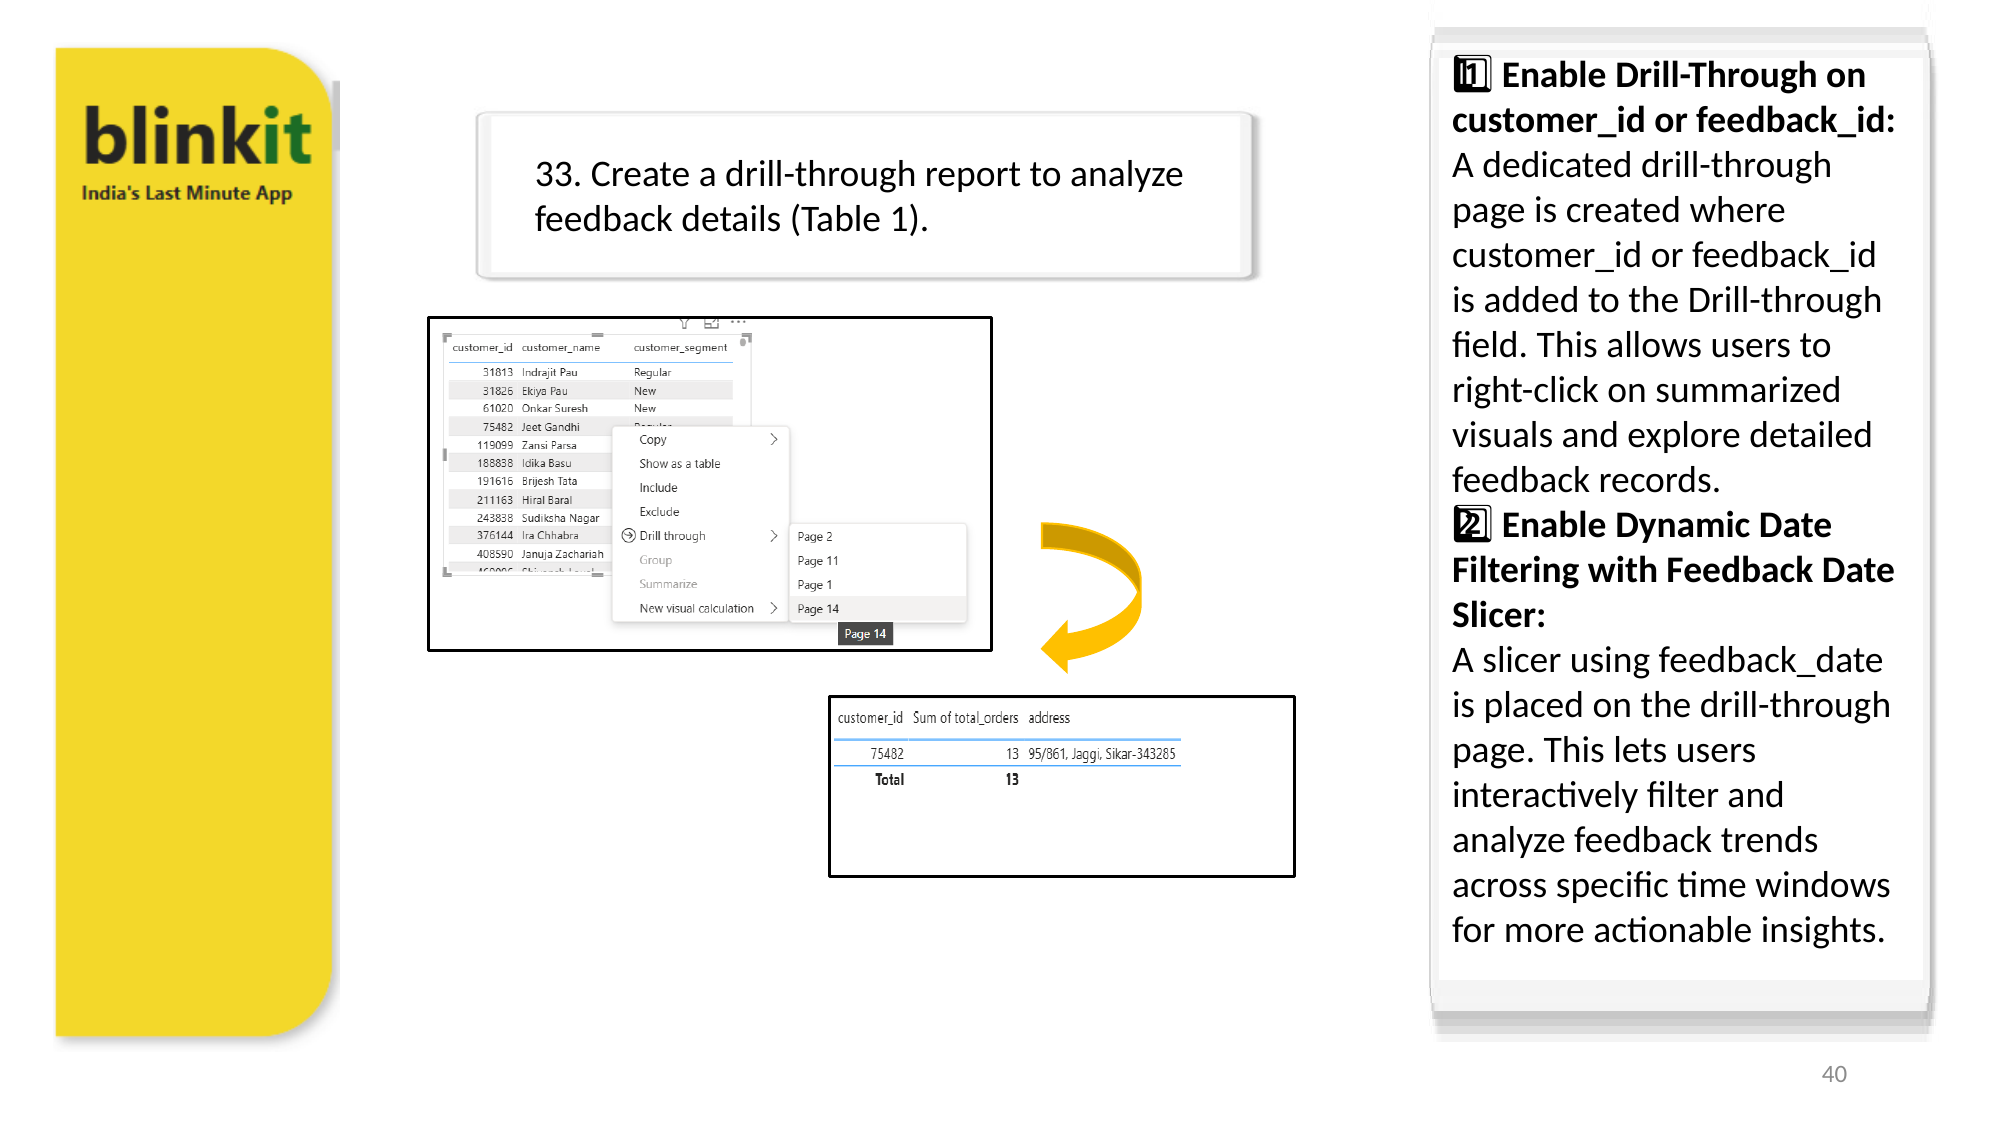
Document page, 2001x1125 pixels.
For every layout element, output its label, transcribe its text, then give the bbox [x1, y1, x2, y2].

text_box [1040, 522, 1142, 674]
picture [53, 42, 340, 1052]
picture [830, 698, 1293, 875]
picture [429, 318, 991, 649]
slide_number 40 [1412, 1042, 1863, 1103]
picture [1420, 0, 1939, 1050]
picture [463, 106, 1266, 284]
